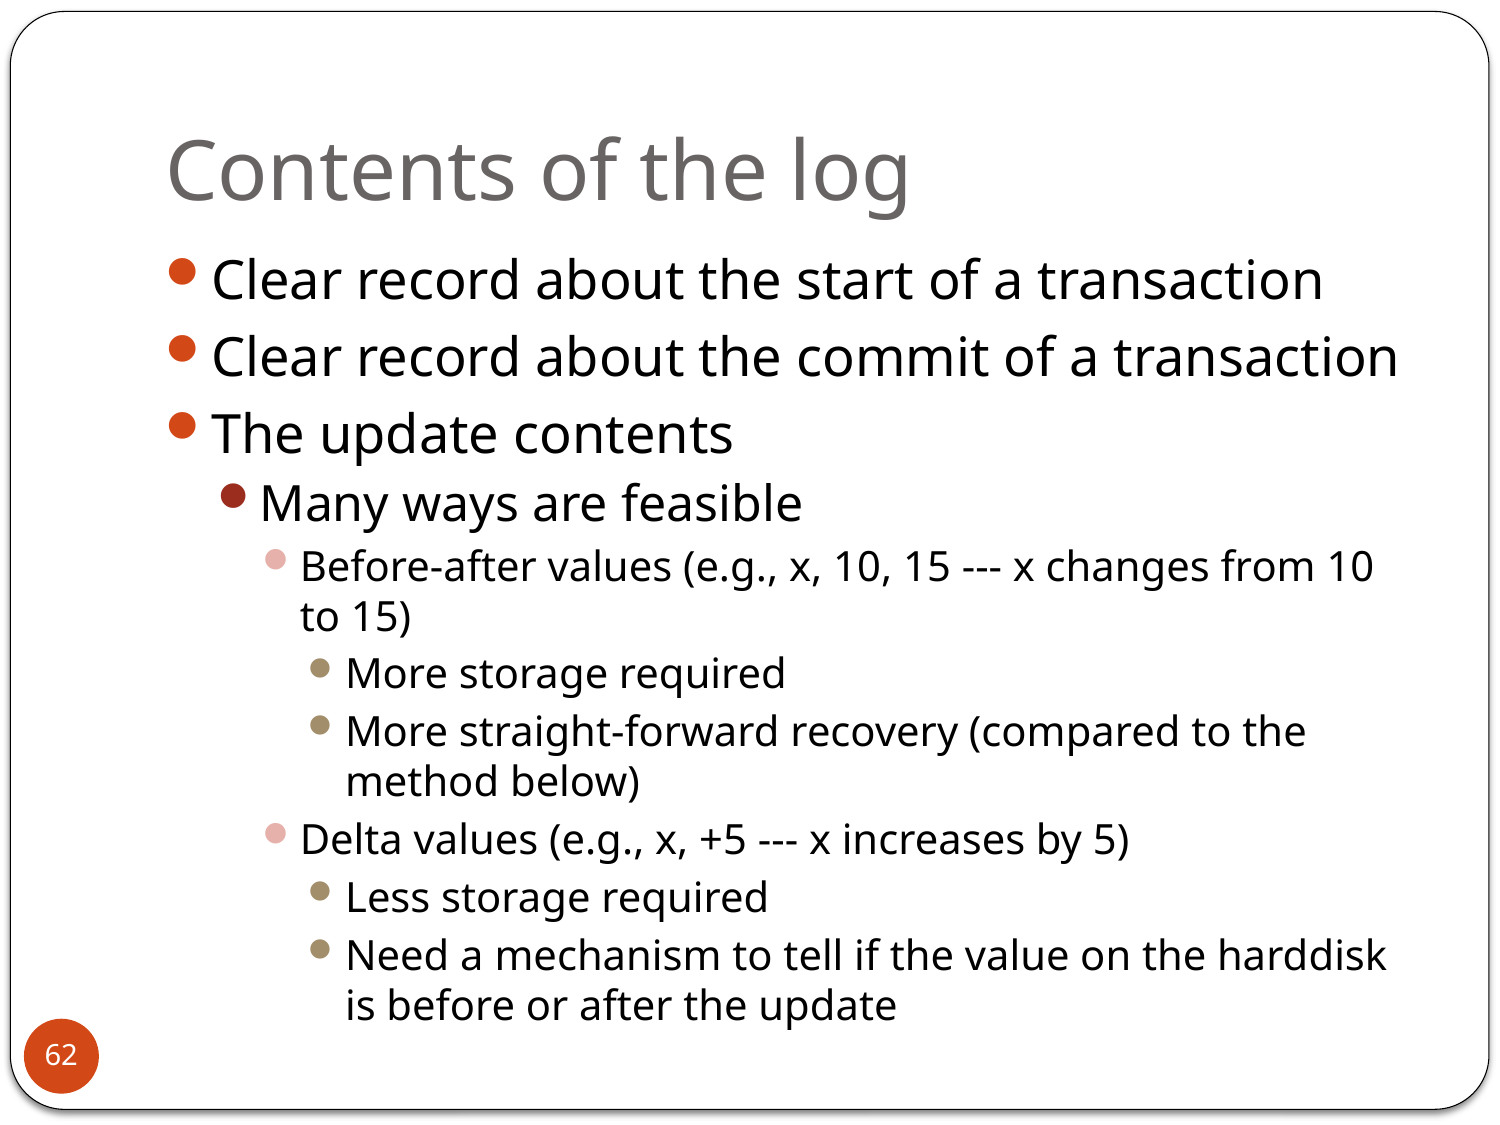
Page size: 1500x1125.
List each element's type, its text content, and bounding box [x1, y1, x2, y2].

list Clear record about the start of a transaction Clear record about the commit of a transaction The update contents Many ways are feasible Before-after values (e.g., x, 10, 15 --- x changes from 10 to 15) More storage required More straight-forward recovery (compared to the method below) Delta values (e.g., x, +5 --- x increases by 5) Less storage required Need a mechanism to tell if the value on the harddisk is before or after the update [150, 237, 1425, 988]
slide_number 62 [23, 1018, 99, 1094]
title Contents of the log [150, 45, 1425, 233]
